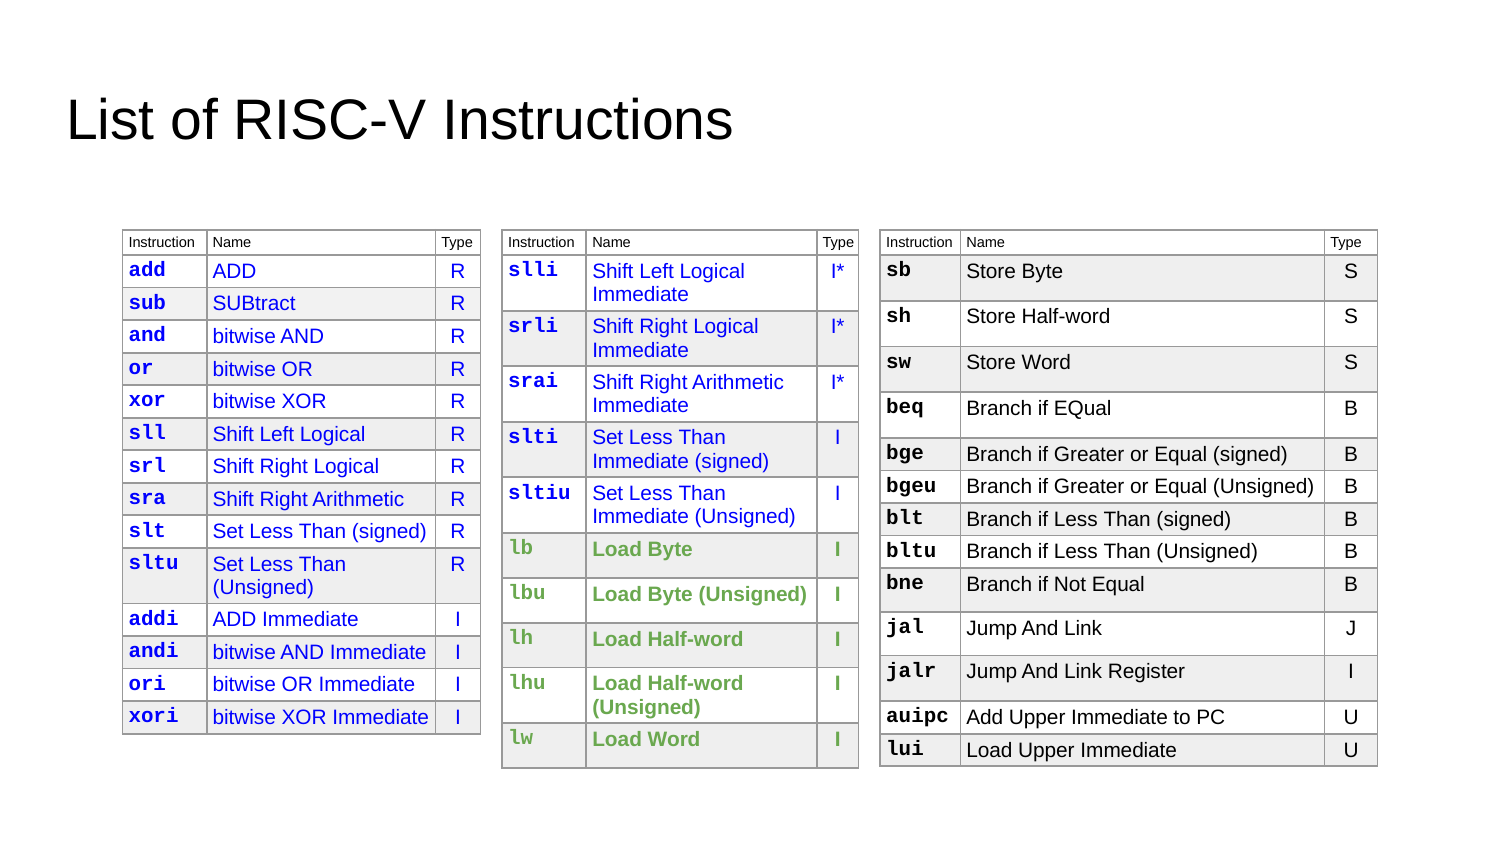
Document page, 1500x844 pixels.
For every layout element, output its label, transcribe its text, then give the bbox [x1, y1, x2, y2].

table_cell I* [818, 256, 858, 310]
table_cell Store Byte [961, 256, 1324, 300]
table_cell R [436, 516, 480, 547]
table_cell Branch if Greater or Equal (signed) [961, 439, 1324, 470]
table_cell bitwise AND [208, 321, 435, 352]
table_cell Shift Right Logical Immediate [587, 312, 816, 365]
table_cell beq [881, 393, 960, 437]
table_cell Jump And Link Register [961, 656, 1324, 700]
table_cell U [1325, 735, 1377, 765]
table_cell I [818, 423, 858, 476]
table_cell I [818, 478, 858, 532]
table_cell slti [503, 423, 585, 476]
table_cell ADD [208, 256, 435, 287]
table_cell sra [123, 484, 206, 514]
table_cell Add Upper Immediate to PC [961, 702, 1324, 733]
table_cell I [818, 668, 858, 722]
table_cell bitwise OR Immediate [208, 669, 435, 700]
table_cell sb [881, 256, 960, 300]
table_cell I [818, 724, 858, 767]
table_cell I [818, 579, 858, 622]
table_cell J [1325, 613, 1377, 655]
table_cell jalr [881, 656, 960, 700]
table_header Instruction [503, 231, 585, 254]
table_cell bitwise AND Immediate [208, 637, 435, 668]
table_cell srli [503, 312, 585, 365]
table_cell sub [123, 288, 206, 319]
table_cell add [123, 256, 206, 287]
table_cell lhu [503, 668, 585, 722]
table_cell B [1325, 504, 1377, 535]
table_cell addi [123, 604, 206, 635]
table_cell xor [123, 386, 206, 417]
table_cell lb [503, 534, 585, 577]
table_cell Shift Right Arithmetic Immediate [587, 367, 816, 421]
table_cell S [1325, 302, 1377, 346]
table_cell B [1325, 536, 1377, 567]
table_cell I [436, 604, 480, 635]
table_cell I [436, 702, 480, 733]
table_cell xori [123, 702, 206, 733]
table_cell sltiu [503, 478, 585, 532]
table_cell Load Byte [587, 534, 816, 577]
table_cell S [1325, 256, 1377, 300]
table_cell bne [881, 569, 960, 611]
table_header Name [961, 231, 1324, 254]
table_cell R [436, 419, 480, 449]
table_cell slli [503, 256, 585, 310]
table_cell lbu [503, 579, 585, 622]
table_cell B [1325, 393, 1377, 437]
table_cell Branch if Less Than (Unsigned) [961, 536, 1324, 567]
table_cell lui [881, 735, 960, 765]
table_cell Shift Right Logical [208, 451, 435, 482]
table_cell Load Byte (Unsigned) [587, 579, 816, 622]
table_header Name [587, 231, 816, 254]
table_cell Store Half-word [961, 302, 1324, 346]
table_cell Load Half-word (Unsigned) [587, 668, 816, 722]
table_cell Store Word [961, 347, 1324, 391]
table_cell I [436, 637, 480, 668]
table_cell B [1325, 439, 1377, 470]
table_cell ori [123, 669, 206, 700]
table_cell auipc [881, 702, 960, 733]
table_cell Branch if Greater or Equal (Unsigned) [961, 471, 1324, 502]
table_header Type [1325, 231, 1377, 254]
table_cell jal [881, 613, 960, 655]
table_cell R [436, 256, 480, 287]
title List of RISC-V Instructions [51, 72, 1449, 167]
table_cell Load Upper Immediate [961, 735, 1324, 765]
table_cell bltu [881, 536, 960, 567]
table_cell Shift Right Arithmetic [208, 484, 435, 514]
table_cell bitwise XOR [208, 386, 435, 417]
table_cell Load Word [587, 724, 816, 767]
table_cell Branch if Not Equal [961, 569, 1324, 611]
table_header Instruction [123, 231, 206, 254]
table_cell Shift Left Logical [208, 419, 435, 449]
table_cell Jump And Link [961, 613, 1324, 655]
table_cell I [1325, 656, 1377, 700]
table_cell I* [818, 312, 858, 365]
table_cell Set Less Than Immediate (signed) [587, 423, 816, 476]
table_cell R [436, 484, 480, 514]
table_cell Branch if Less Than (signed) [961, 504, 1324, 535]
table_header Instruction [881, 231, 960, 254]
table_cell sw [881, 347, 960, 391]
table_cell B [1325, 471, 1377, 502]
table_cell R [436, 386, 480, 417]
table_cell bge [881, 439, 960, 470]
table_cell U [1325, 702, 1377, 733]
table_cell sltu [123, 549, 206, 603]
table_cell S [1325, 347, 1377, 391]
table_cell Branch if EQual [961, 393, 1324, 437]
table_cell bitwise OR [208, 354, 435, 384]
table_cell I [818, 624, 858, 667]
table_cell sh [881, 302, 960, 346]
table_header Type [436, 231, 480, 254]
table_cell Set Less Than (Unsigned) [208, 549, 435, 603]
table_cell Set Less Than Immediate (Unsigned) [587, 478, 816, 532]
table_cell srai [503, 367, 585, 421]
table_cell srl [123, 451, 206, 482]
table_cell or [123, 354, 206, 384]
table_header Name [208, 231, 435, 254]
table_cell R [436, 288, 480, 319]
table_cell blt [881, 504, 960, 535]
table_cell I [818, 534, 858, 577]
table_cell slt [123, 516, 206, 547]
table_cell SUBtract [208, 288, 435, 319]
table_cell B [1325, 569, 1377, 611]
table_cell Load Half-word [587, 624, 816, 667]
table_cell R [436, 354, 480, 384]
table_cell I* [818, 367, 858, 421]
table_cell lh [503, 624, 585, 667]
table_cell Set Less Than (signed) [208, 516, 435, 547]
table_cell and [123, 321, 206, 352]
table_header Type [818, 231, 858, 254]
table_cell lw [503, 724, 585, 767]
table_cell Shift Left Logical Immediate [587, 256, 816, 310]
table_cell sll [123, 419, 206, 449]
table_cell R [436, 321, 480, 352]
table_cell bitwise XOR Immediate [208, 702, 435, 733]
table_cell bgeu [881, 471, 960, 502]
table_cell R [436, 549, 480, 603]
table_cell andi [123, 637, 206, 668]
table_cell R [436, 451, 480, 482]
table_cell ADD Immediate [208, 604, 435, 635]
table_cell I [436, 669, 480, 700]
